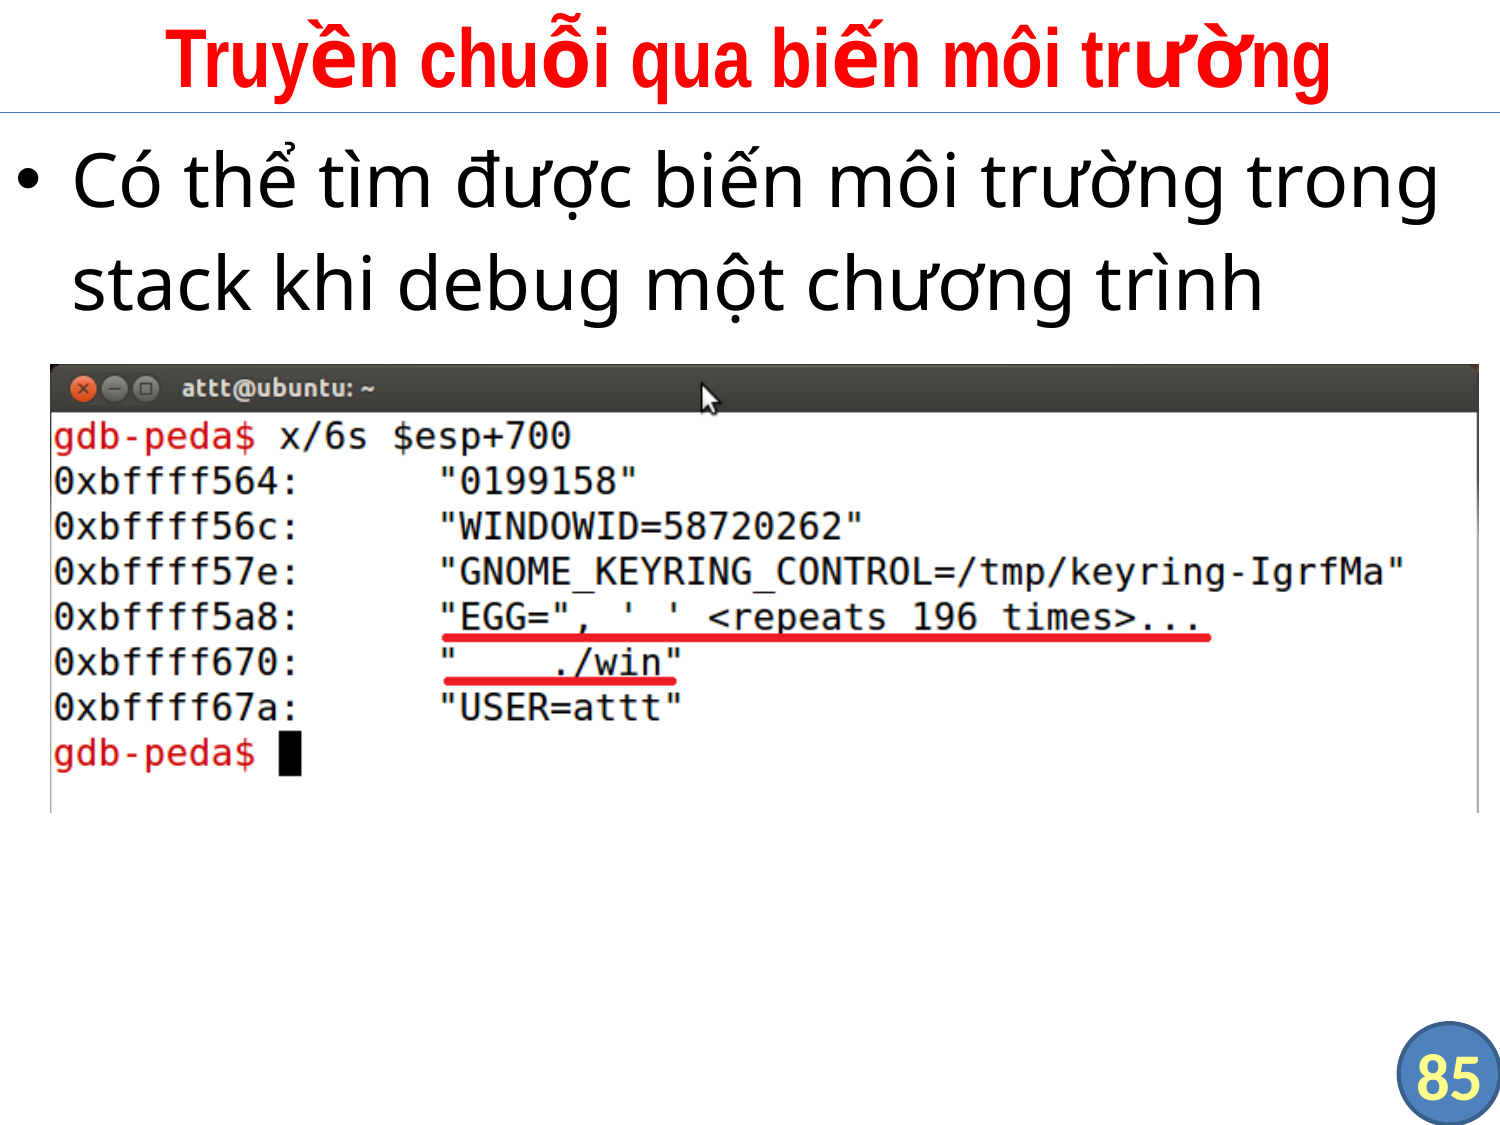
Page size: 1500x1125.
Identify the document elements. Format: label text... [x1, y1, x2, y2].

list Có thể tìm được biến môi trường trong stack khi debug một chương trình [0, 113, 1500, 1125]
title Truyền chuỗi qua biến môi trường [0, 0, 1500, 113]
picture [49, 364, 1479, 813]
slide_number 85 [1399, 1023, 1500, 1125]
